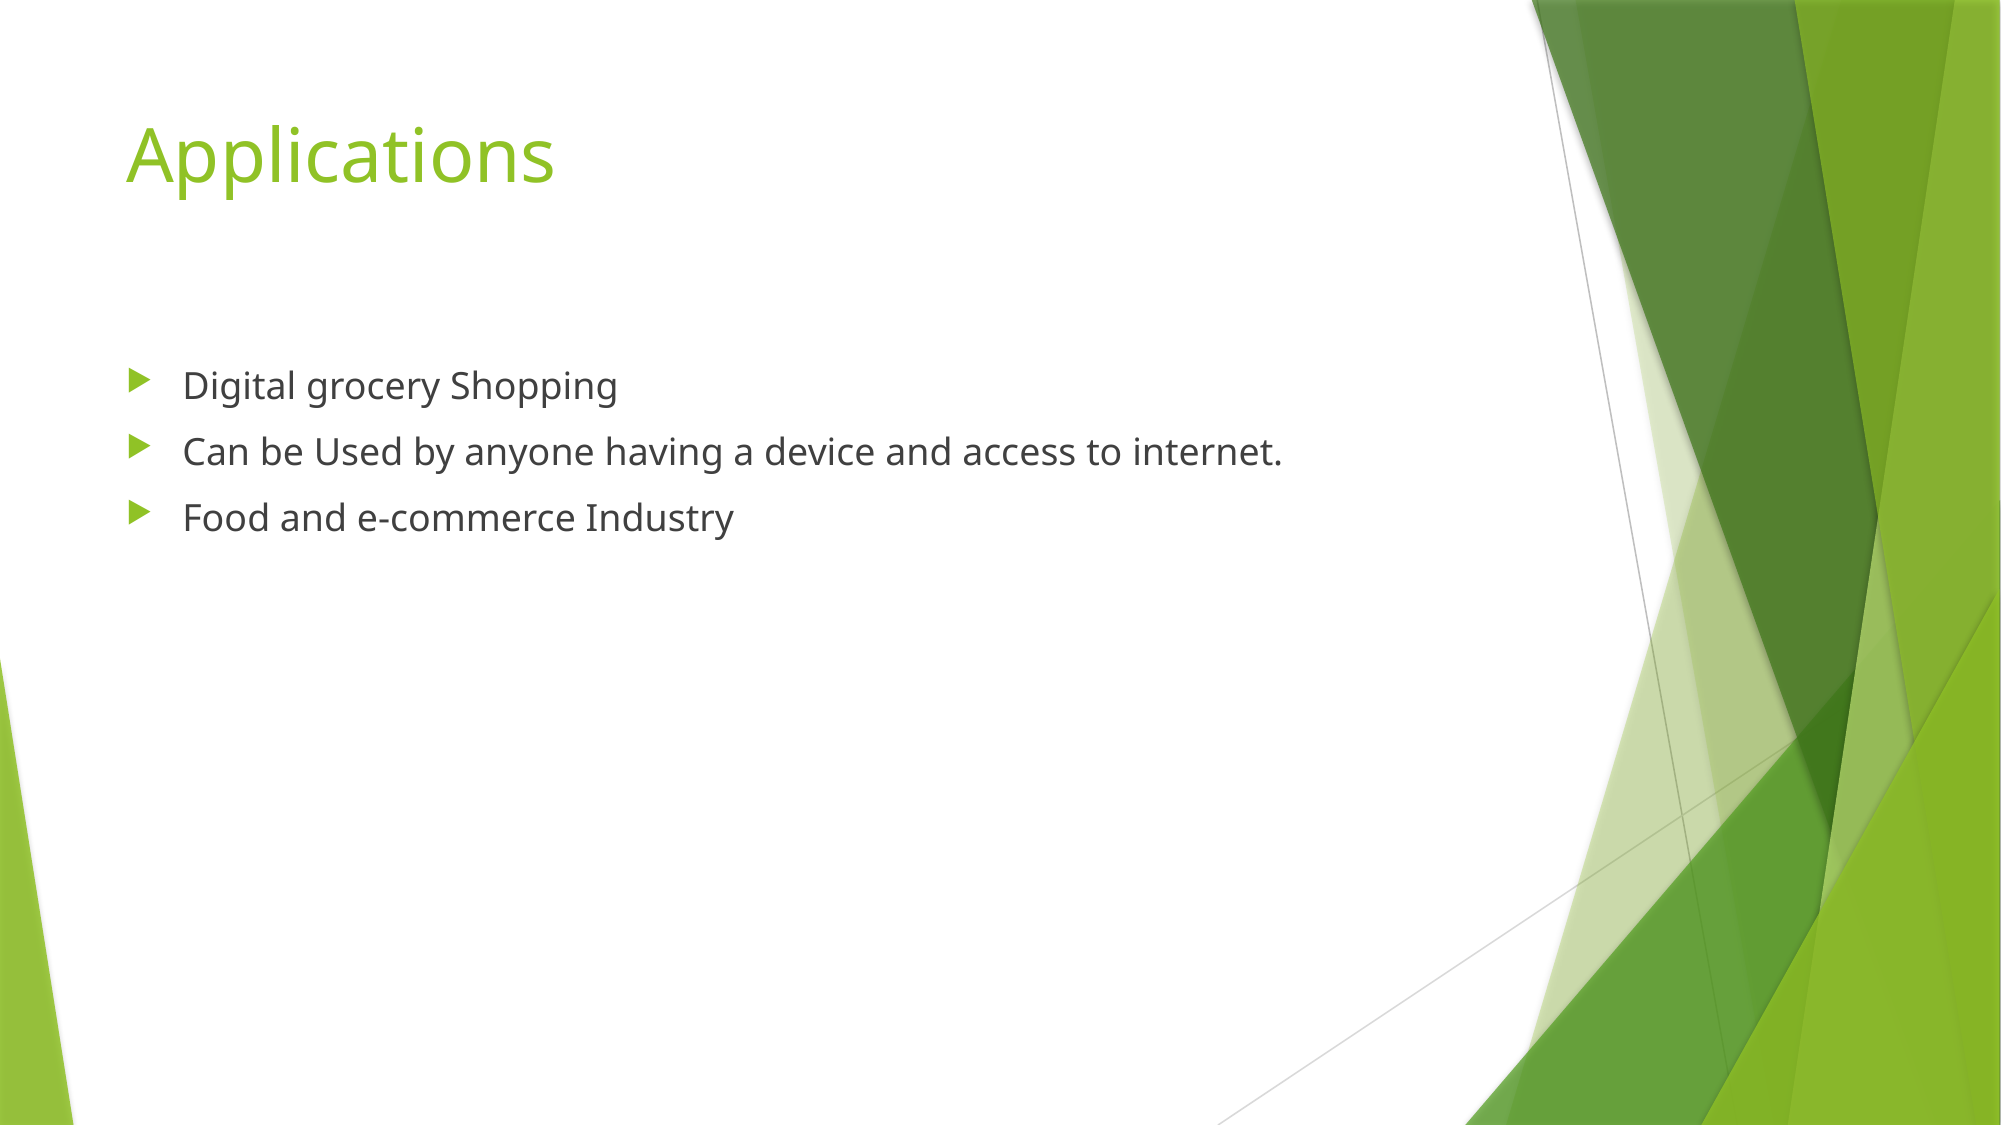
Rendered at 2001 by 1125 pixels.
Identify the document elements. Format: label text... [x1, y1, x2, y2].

title Applications [111, 99, 1522, 317]
list Digital grocery Shopping Can be Used by anyone having a device and access to internet. Food and e-commerce Industry [111, 354, 1522, 992]
